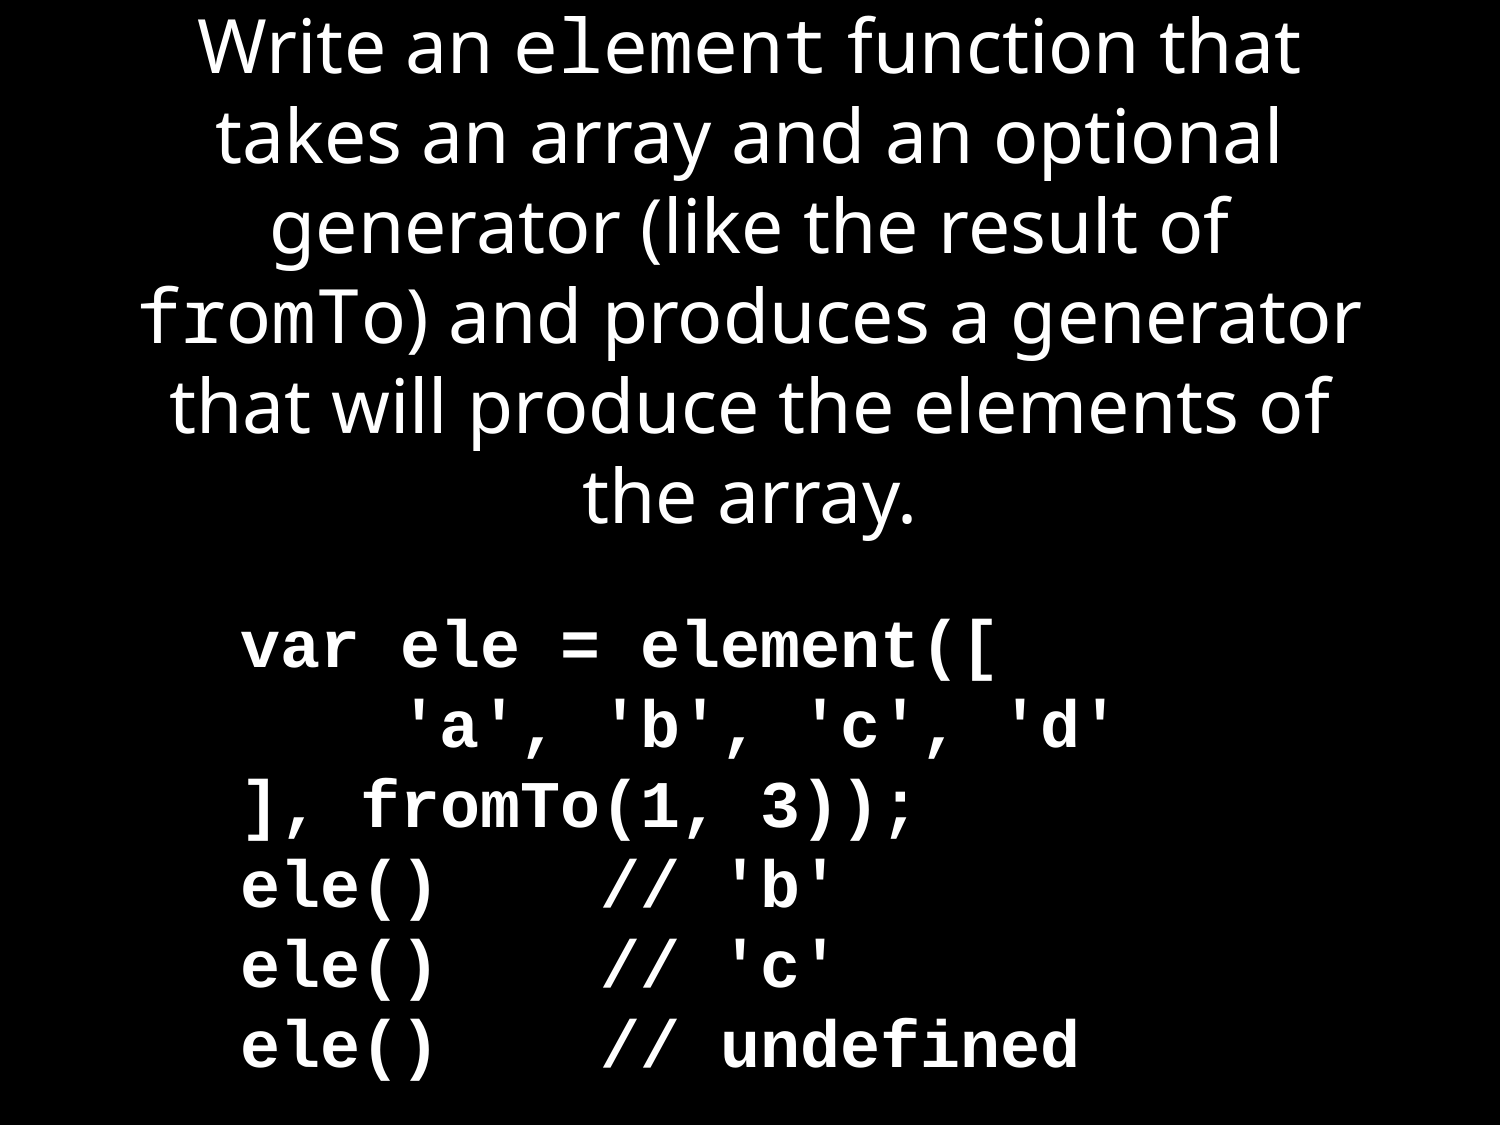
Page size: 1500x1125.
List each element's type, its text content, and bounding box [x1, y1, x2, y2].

subtitle var ele = element([ 'a', 'b', 'c', 'd' ], fromTo(1, 3)); ele() // 'b' ele() // 'c' ele() // undefined [224, 593, 1442, 882]
title Write an element function that takes an array and an optional generator (like the result of fromTo) and produces a generator that will produce the elements of the array. [112, 304, 1388, 547]
